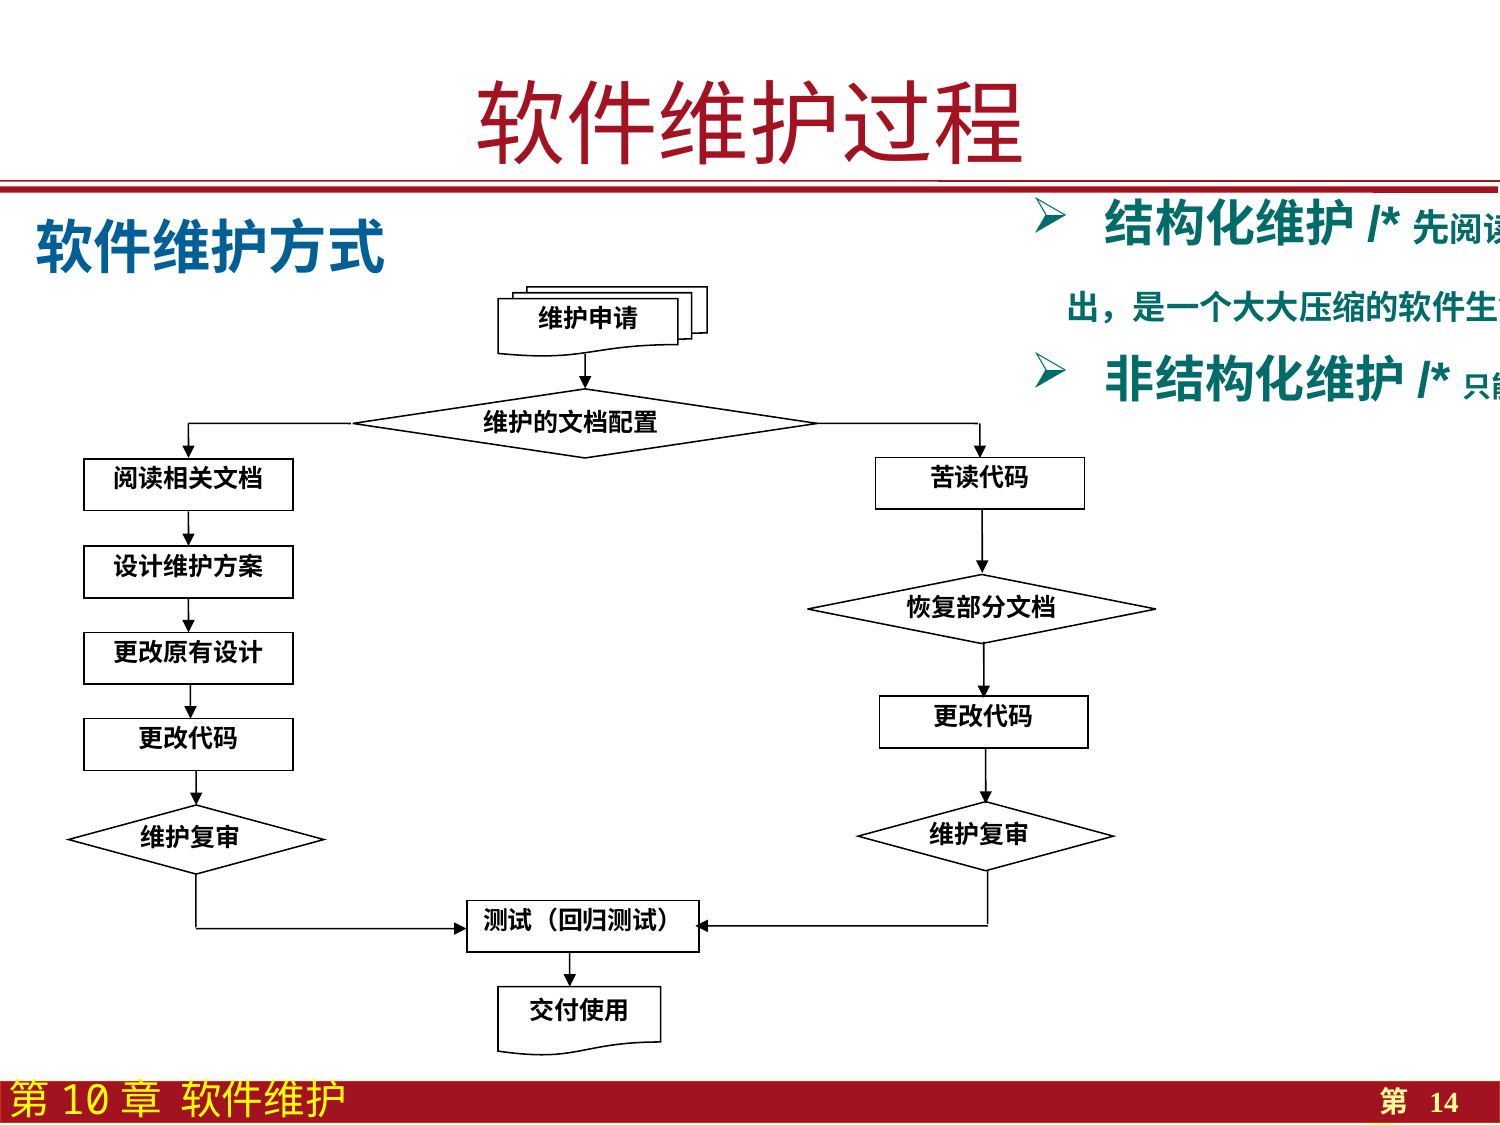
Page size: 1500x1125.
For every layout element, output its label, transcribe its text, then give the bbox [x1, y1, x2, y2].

text_box 软件维护方式 [21, 210, 549, 289]
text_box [68, 286, 1157, 1056]
text_box 结构化维护/*先阅读相关的文档，给出一个维护的方案（这个方案的给出，是一个大大压缩的软件生命周期）*/ 非结构化维护/*只能阅读代码，通过写注释，从而恢复文档*/ [1016, 165, 1500, 415]
text_box 软件维护过程 [112, 68, 1388, 173]
